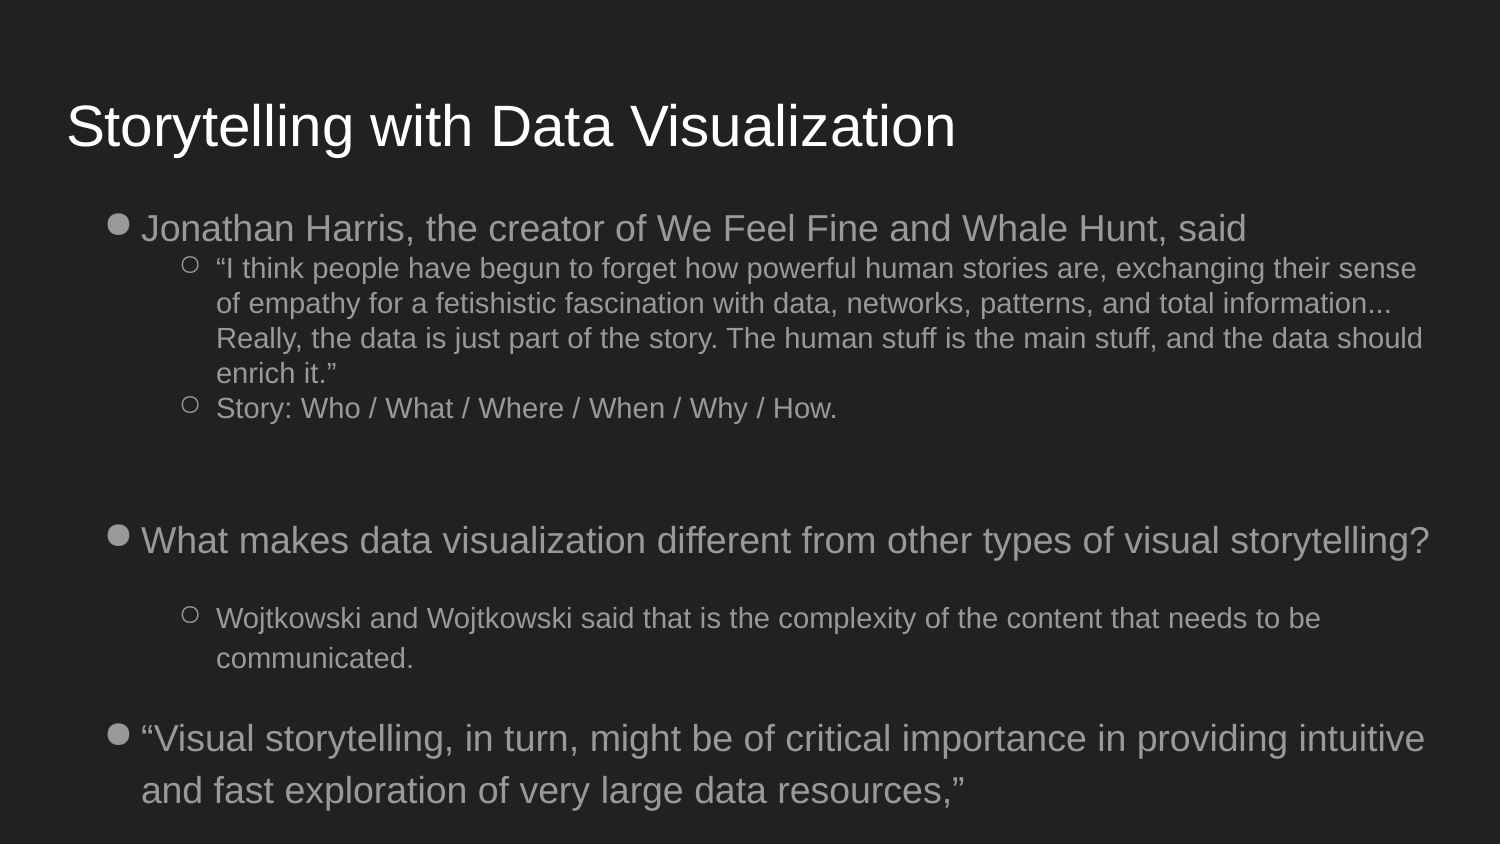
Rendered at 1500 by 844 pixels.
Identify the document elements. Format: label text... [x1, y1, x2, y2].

list Jonathan Harris, the creator of We Feel Fine and Whale Hunt, said “I think people have begun to forget how powerful human stories are, exchanging their sense of empathy for a fetishistic fascination with data, networks, patterns, and total information... Really, the data is just part of the story. The human stuff is the main stuff, and the data should enrich it.” Story: Who / What / Where / When / Why / How. What makes data visualization different from other types of visual storytelling? Wojtkowski and Wojtkowski said that is the complexity of the content that needs to be communicated. “Visual storytelling, in turn, might be of critical importance in providing intuitive and fast exploration of very large data resources,” [51, 189, 1449, 750]
title Storytelling with Data Visualization [51, 72, 1449, 167]
